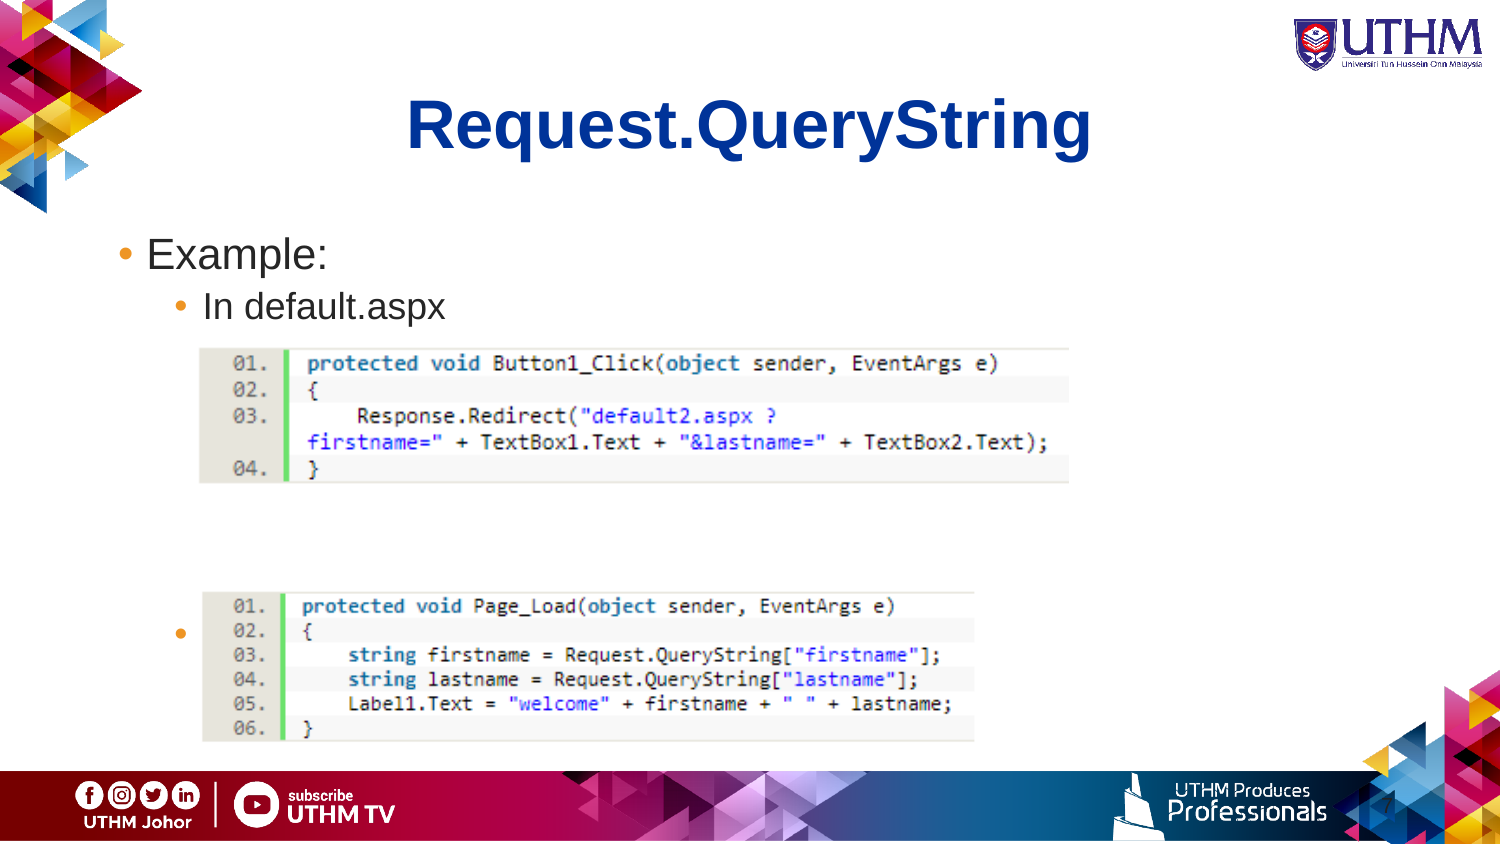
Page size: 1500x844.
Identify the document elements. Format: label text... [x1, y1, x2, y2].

slide_number 7 [1289, 782, 1408, 827]
title Request.QueryString [103, 44, 1397, 208]
picture [194, 339, 1069, 493]
list Example: In default.aspx In default2.aspx [103, 224, 1397, 760]
picture [1294, 19, 1482, 71]
picture [194, 587, 975, 749]
picture [0, 0, 189, 314]
picture [0, 657, 1500, 844]
